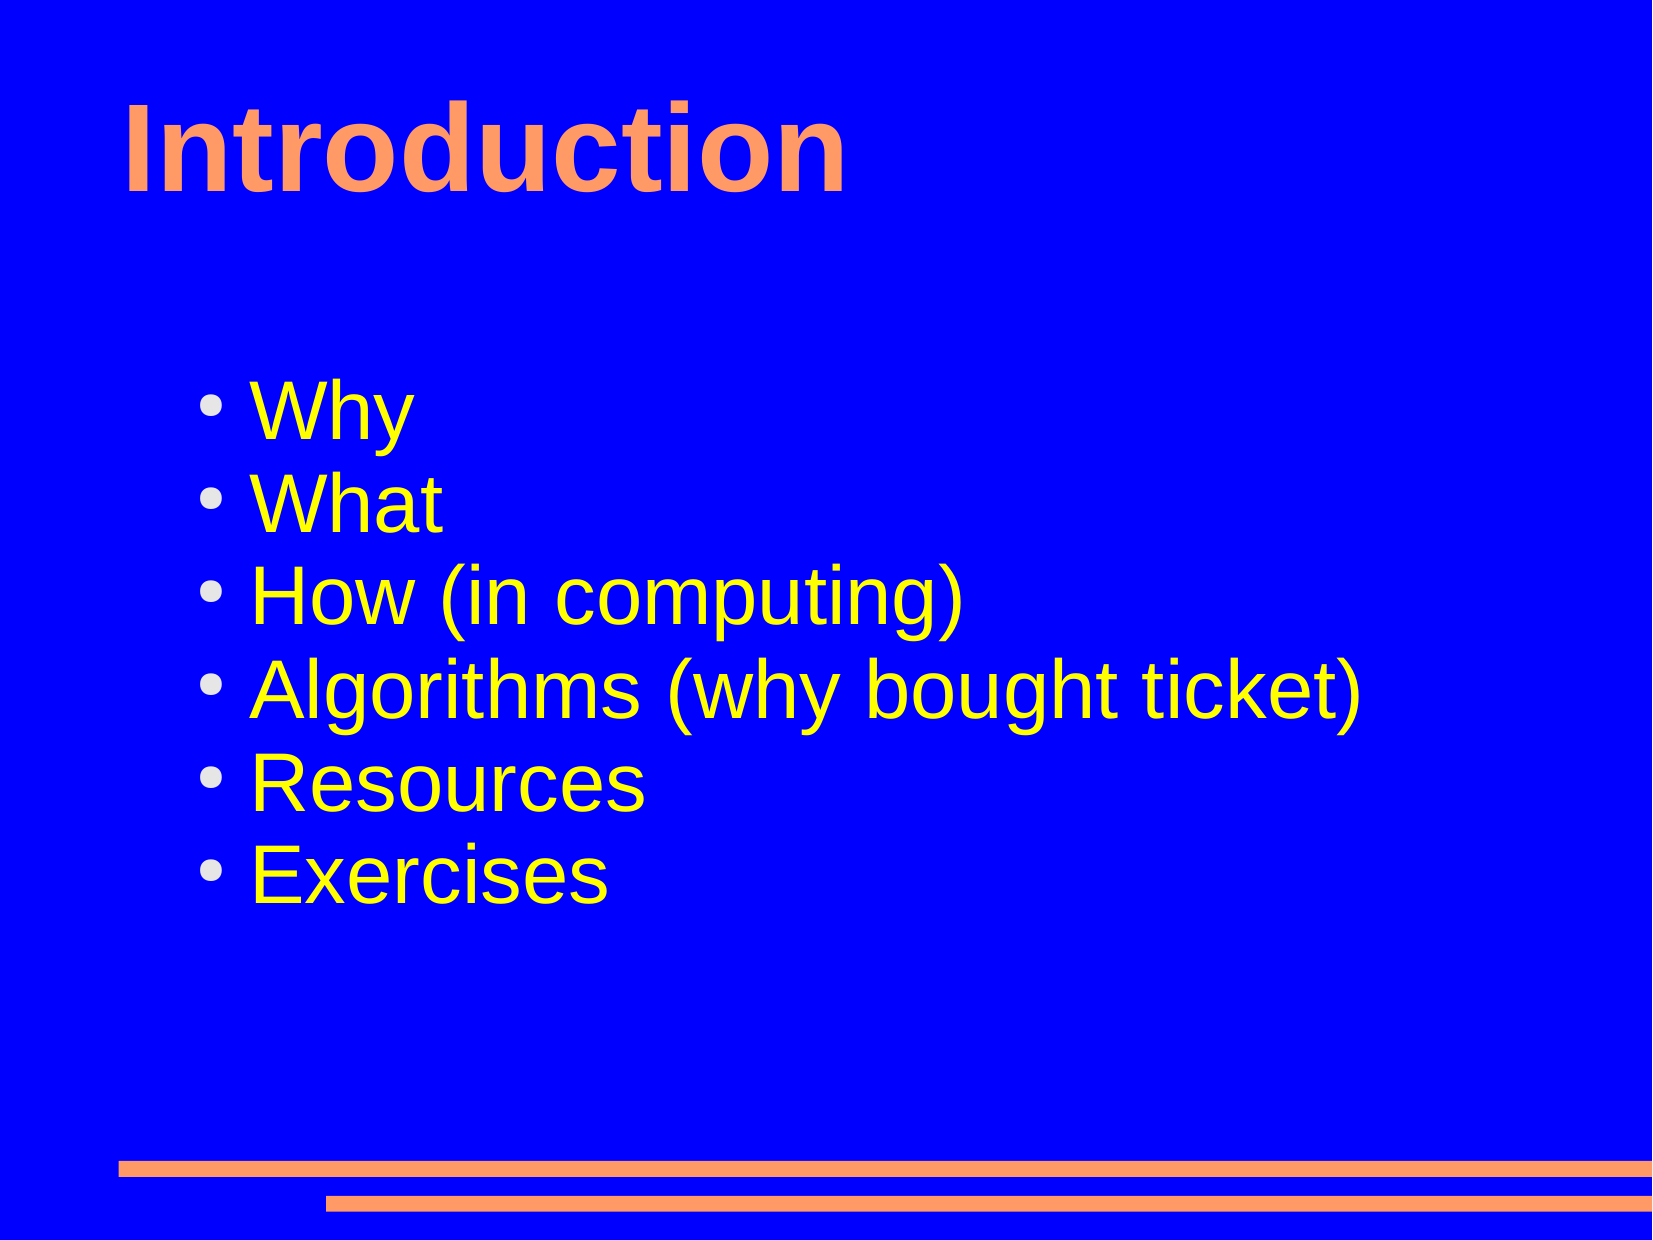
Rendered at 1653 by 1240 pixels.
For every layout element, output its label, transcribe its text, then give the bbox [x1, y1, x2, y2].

title Introduction [121, 45, 1535, 254]
list Why What How (in computing) Algorithms (why bought ticket) Resources Exercises [178, 364, 1570, 1147]
